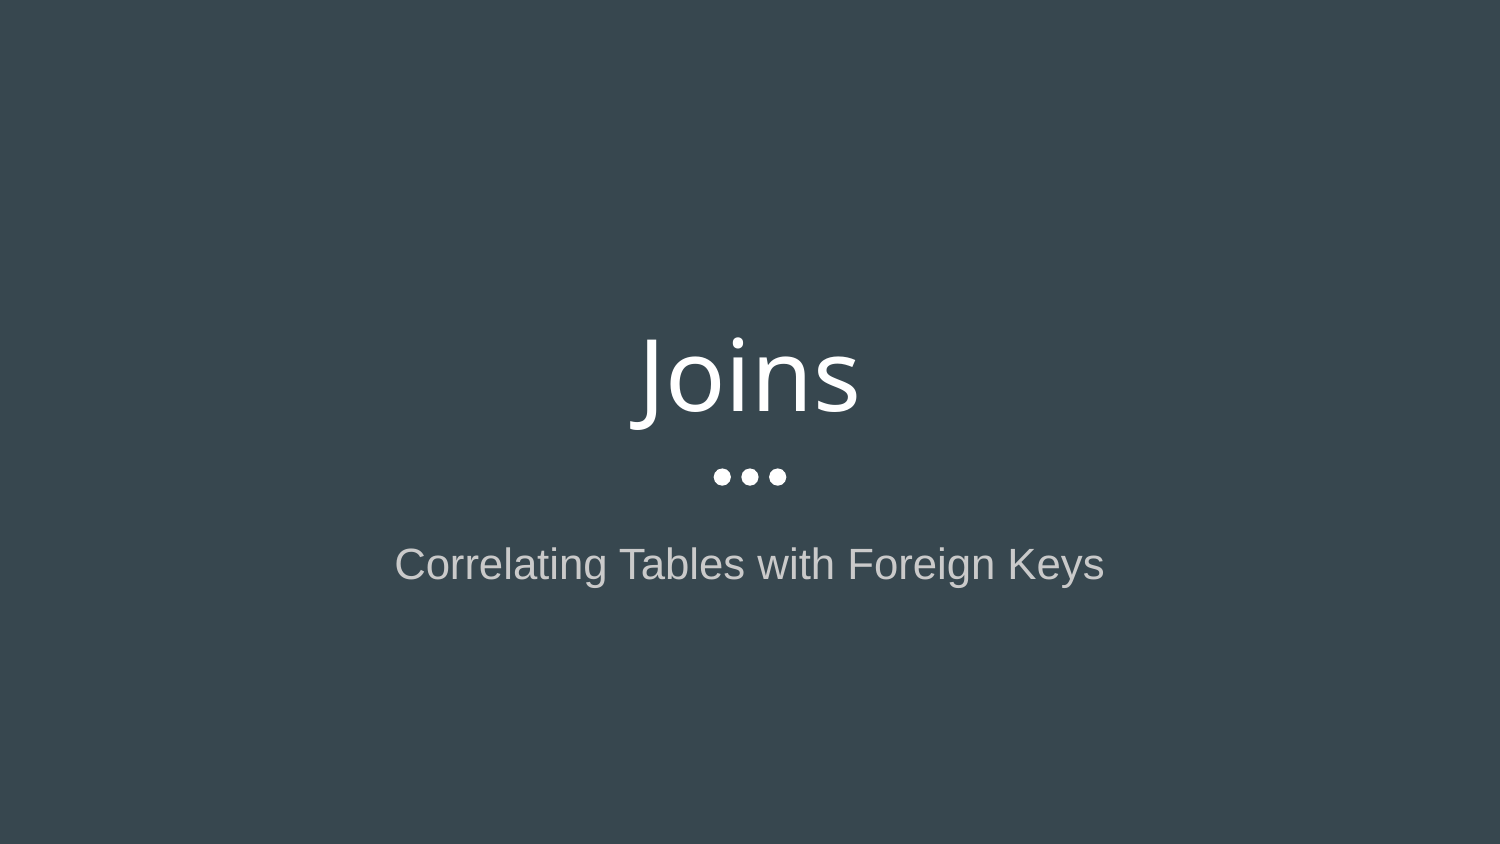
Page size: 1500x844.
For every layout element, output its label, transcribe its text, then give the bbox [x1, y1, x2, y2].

title Joins [110, 162, 1390, 447]
subtitle Correlating Tables with Foreign Keys [110, 520, 1390, 651]
